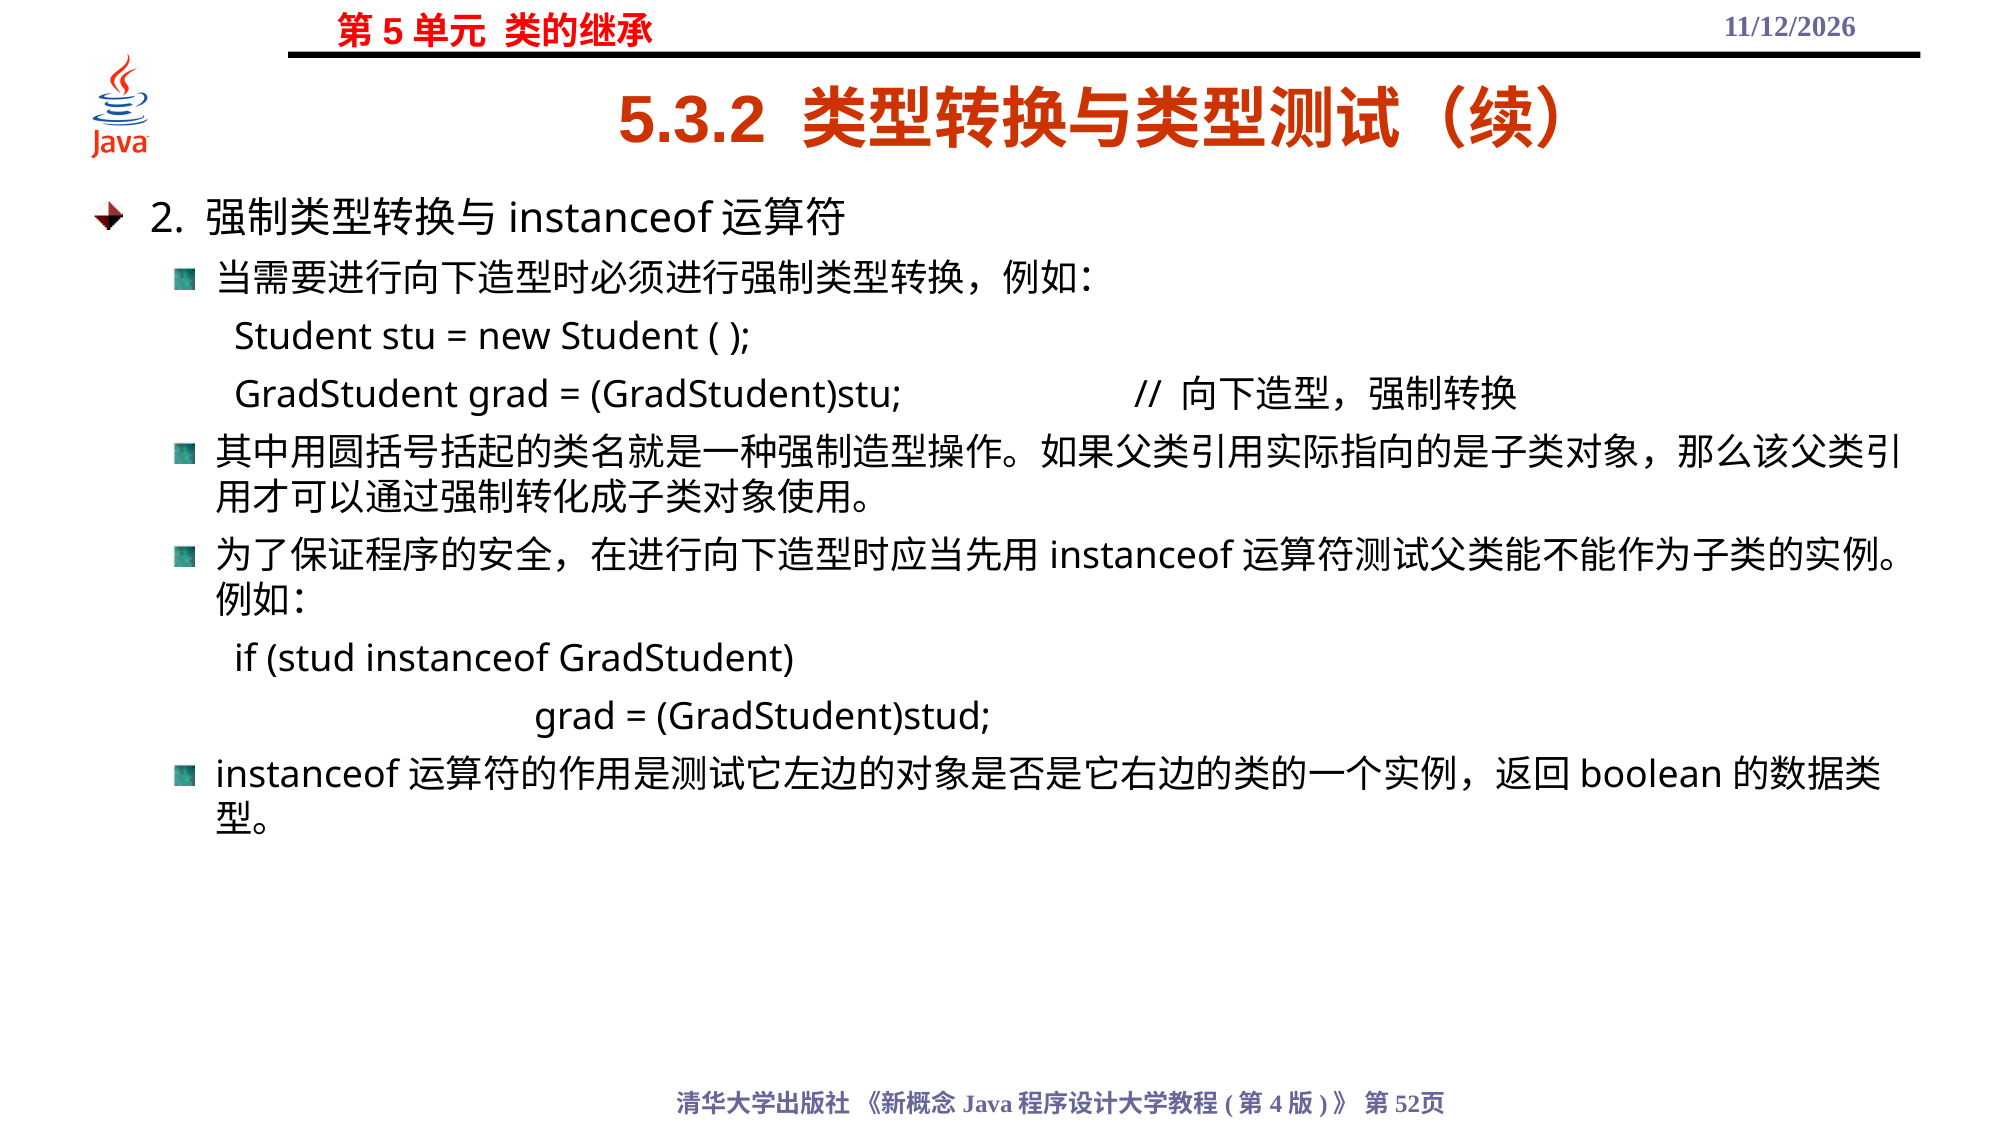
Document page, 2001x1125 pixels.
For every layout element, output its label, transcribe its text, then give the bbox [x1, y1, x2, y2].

picture [168, 262, 195, 290]
picture [168, 759, 195, 786]
picture [168, 540, 195, 567]
list 2. 强制类型转换与instanceof运算符 当需要进行向下造型时必须进行强制类型转换，例如： Student stu = new Student ( ); GradStudent grad = (GradStudent)stu; // 向下造型，强制转换 其中用圆括号括起的类名就是一种强制造型操作。如果父类引用实际指向的是子类对象，那么该父类引用才可以通过强制转化成子类对象使用。 为了保证程序的安全，在进行向下造型时应当先用instanceof运算符测试父类能不能作为子类的实例。例如： if (stud instanceof GradStudent) grad = (GradStudent)stud; instanceof运算符的作用是测试它左边的对象是否是它右边的类的一个实例，返回boolean的数据类型。 [78, 182, 1944, 983]
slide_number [1579, 0, 2000, 48]
picture [90, 53, 151, 159]
picture [168, 437, 195, 464]
picture [93, 200, 123, 230]
title 5.3.2 类型转换与类型测试（续） [272, 63, 1949, 164]
